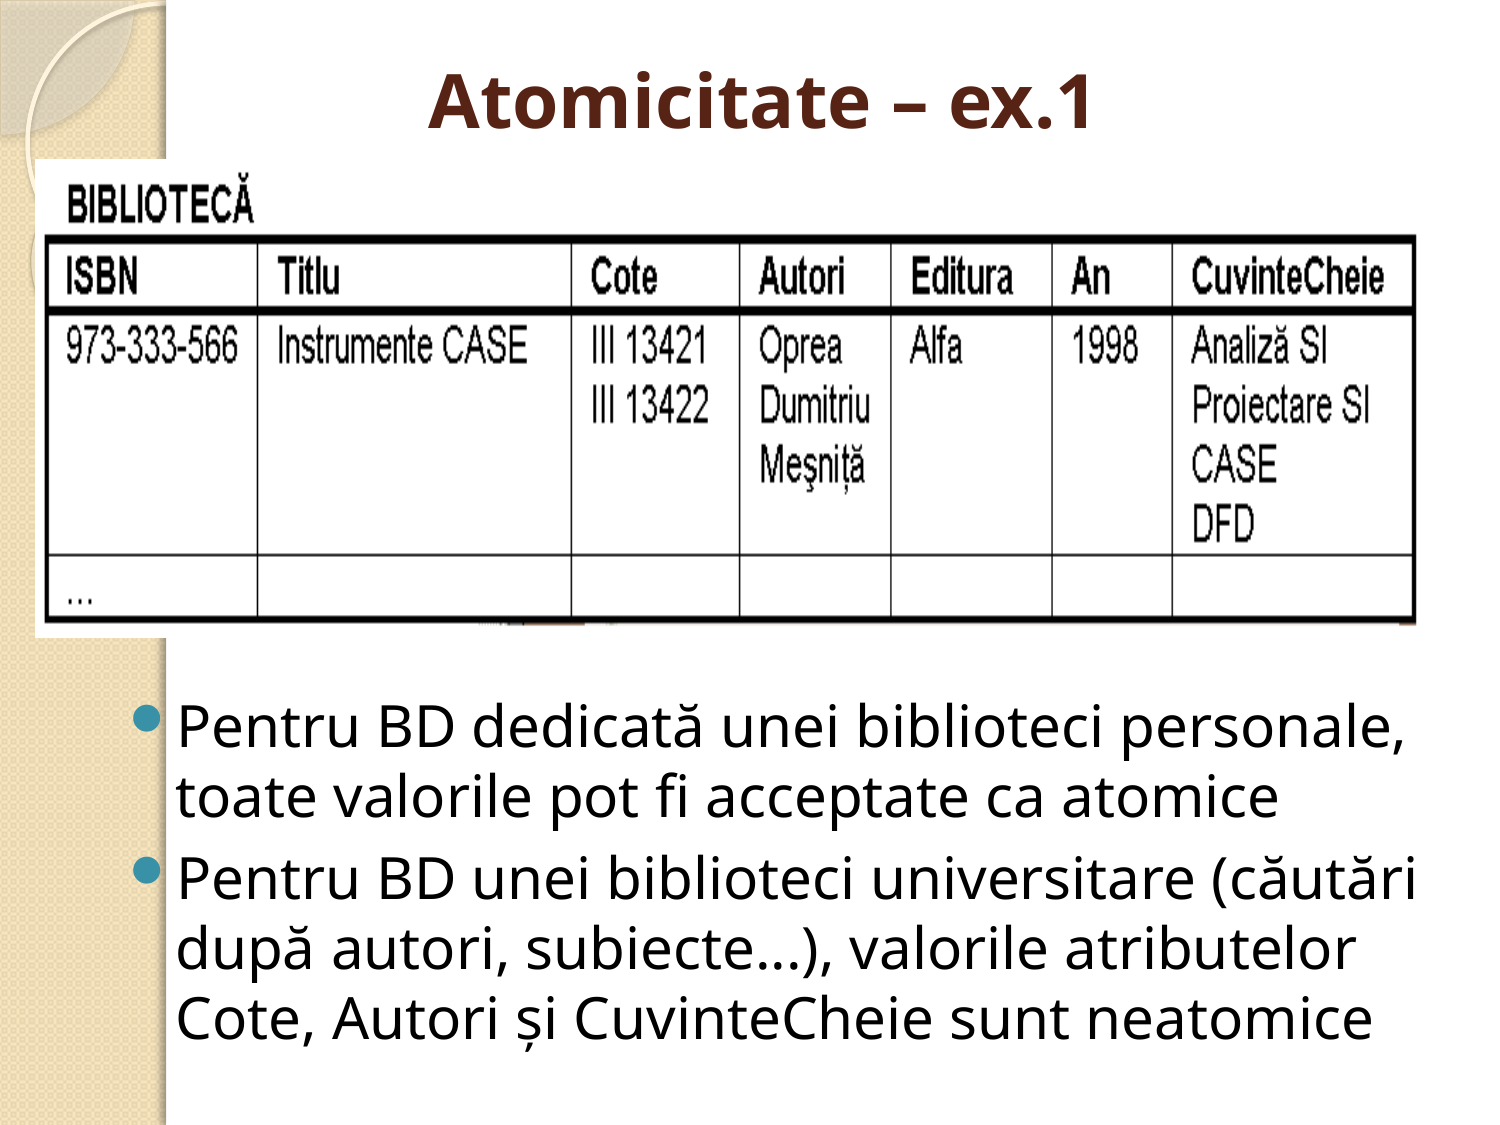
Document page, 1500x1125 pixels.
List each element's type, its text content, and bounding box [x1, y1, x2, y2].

title Atomicitate – ex.1 [227, 2, 1300, 156]
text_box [34, 159, 1422, 638]
text_box Pentru BD dedicată unei biblioteci personale, toate valorile pot fi acceptate ca atomice Pentru BD unei biblioteci universitare (căutări după autori, subiecte...), valorile atributelor Cote, Autori şi CuvinteCheie sunt neatomice [100, 681, 1500, 1125]
